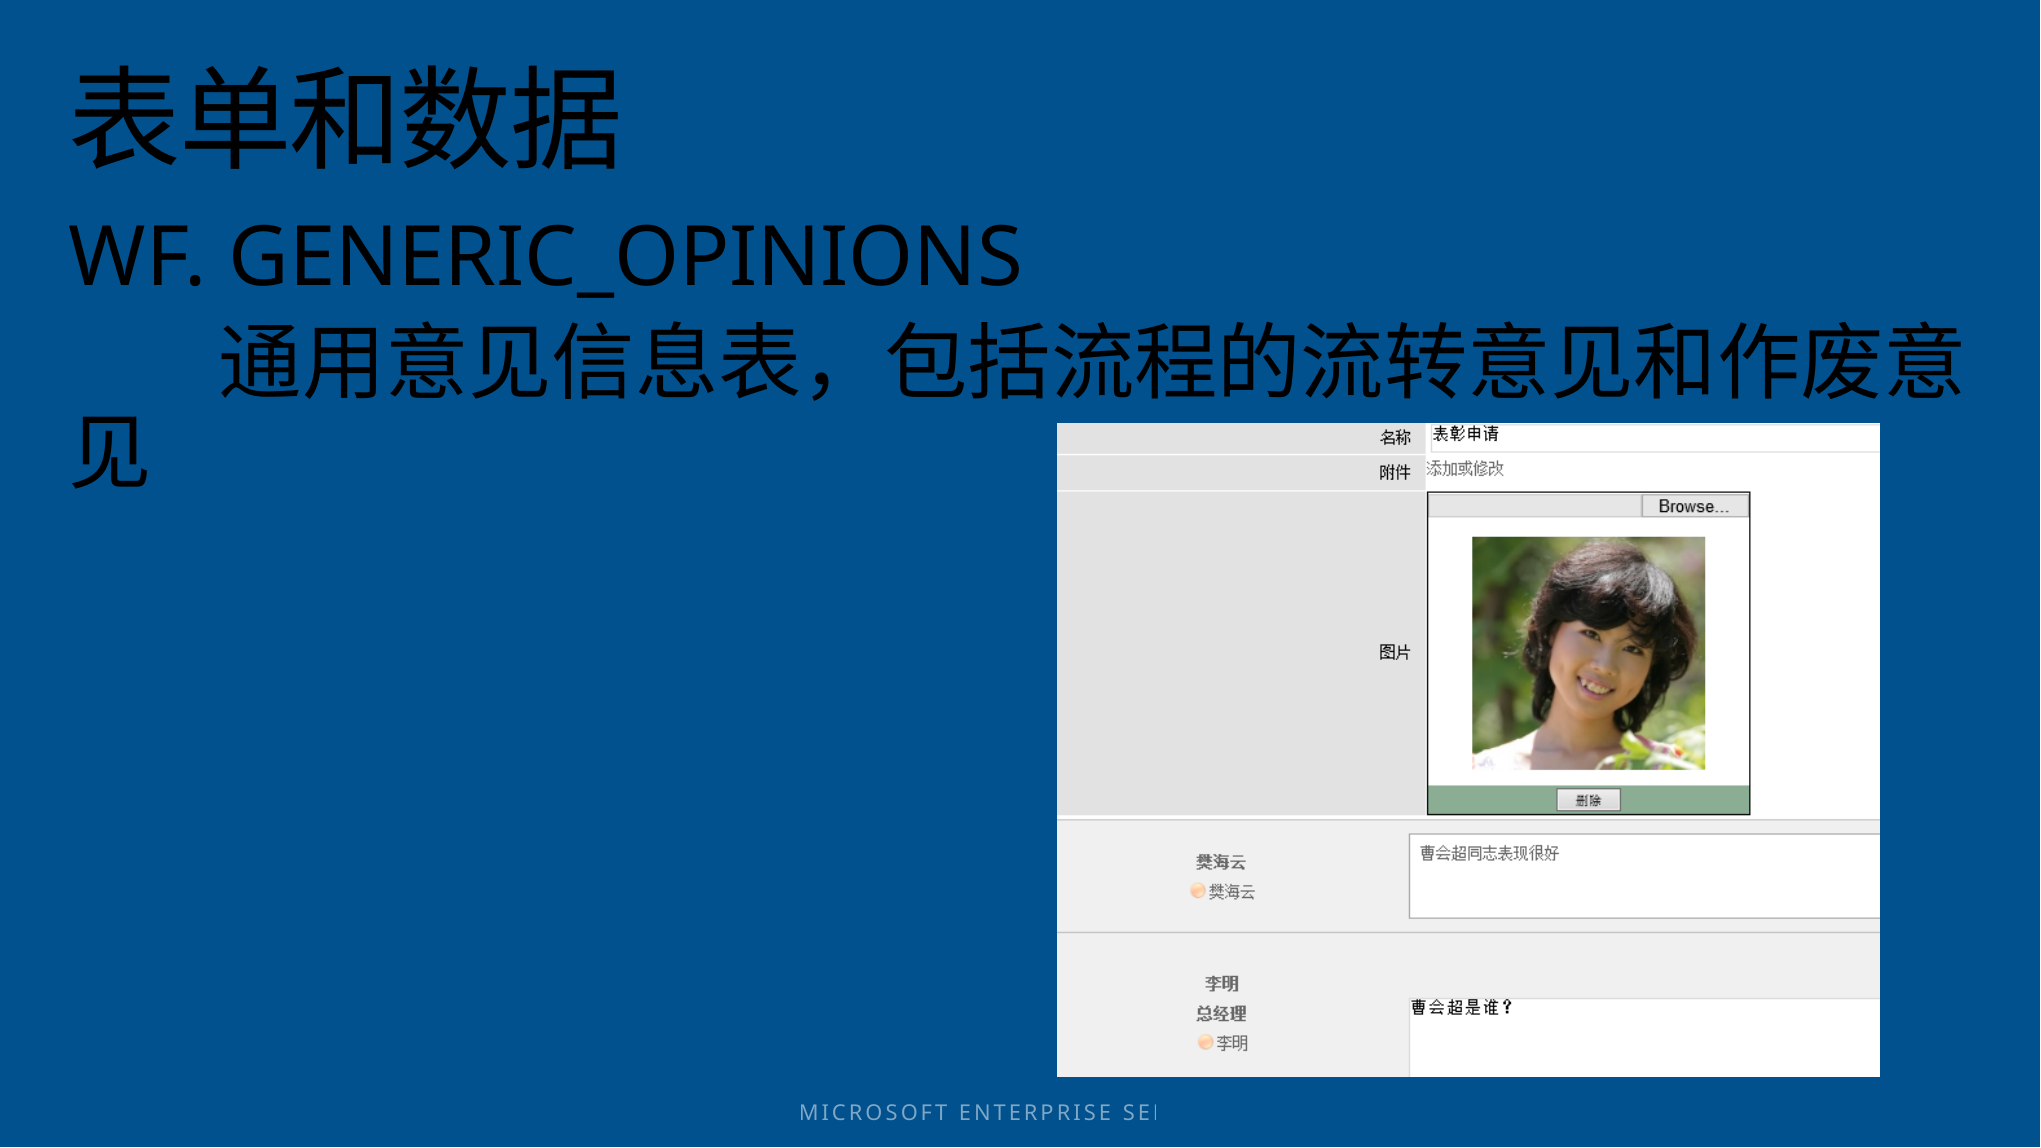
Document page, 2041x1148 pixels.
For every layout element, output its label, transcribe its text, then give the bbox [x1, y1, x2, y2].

picture [1057, 423, 1880, 1077]
list WF. GENERIC_OPINIONS 通用意见信息表，包括流程的流转意见和作废意见 [45, 198, 1996, 523]
title 表单和数据 [45, 48, 1996, 198]
